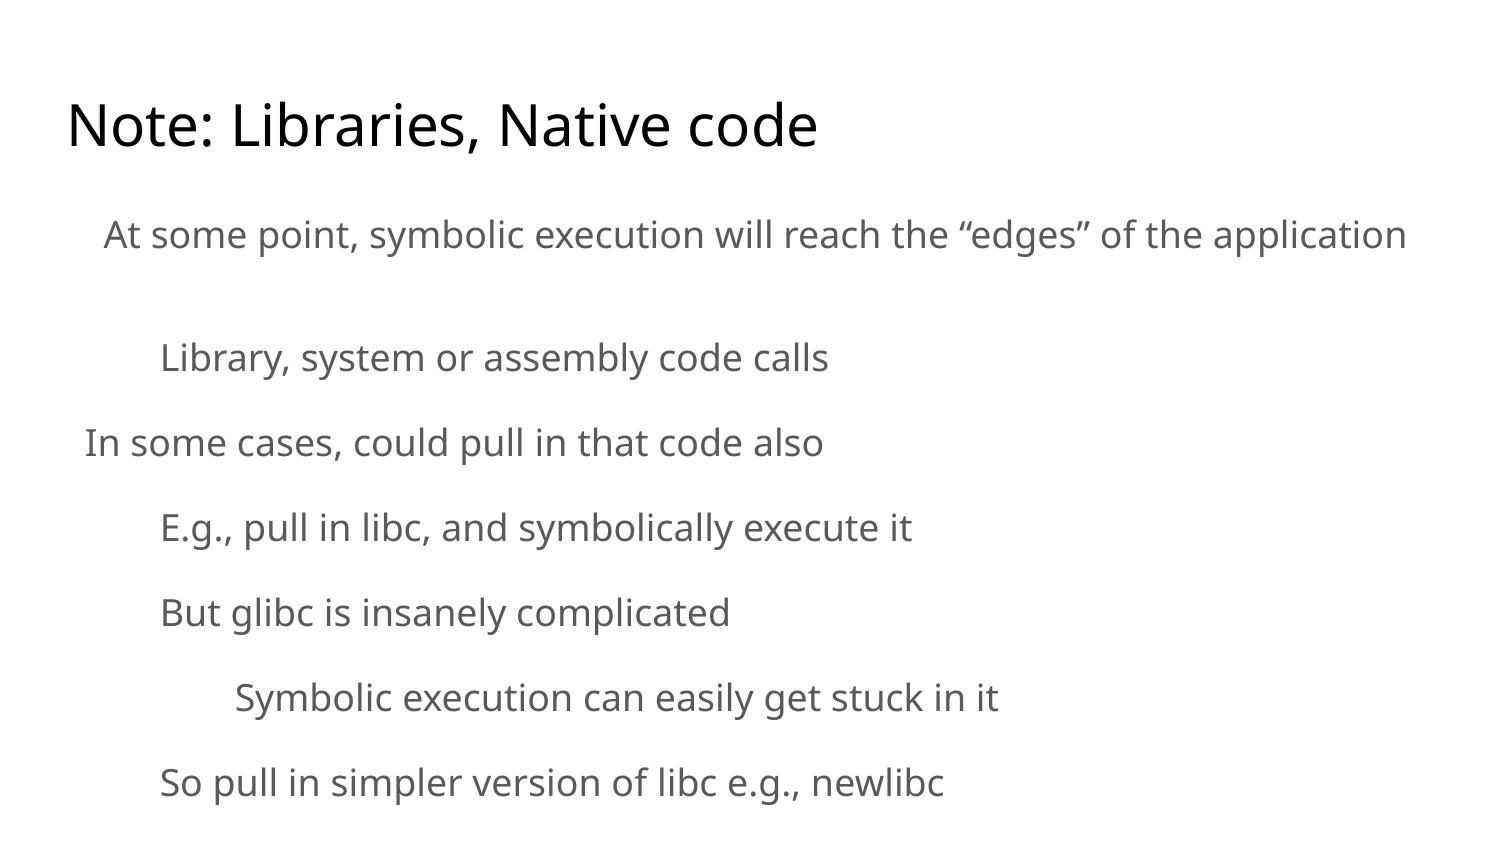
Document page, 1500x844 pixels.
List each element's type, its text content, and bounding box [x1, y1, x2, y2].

list At some point, symbolic execution will reach the “edges” of the application Library, system or assembly code calls In some cases, could pull in that code also E.g., pull in libc, and symbolically execute it But glibc is insanely complicated Symbolic execution can easily get stuck in it So pull in simpler version of libc e.g., newlibc [51, 189, 1449, 750]
title Note: Libraries, Native code [51, 72, 1449, 167]
